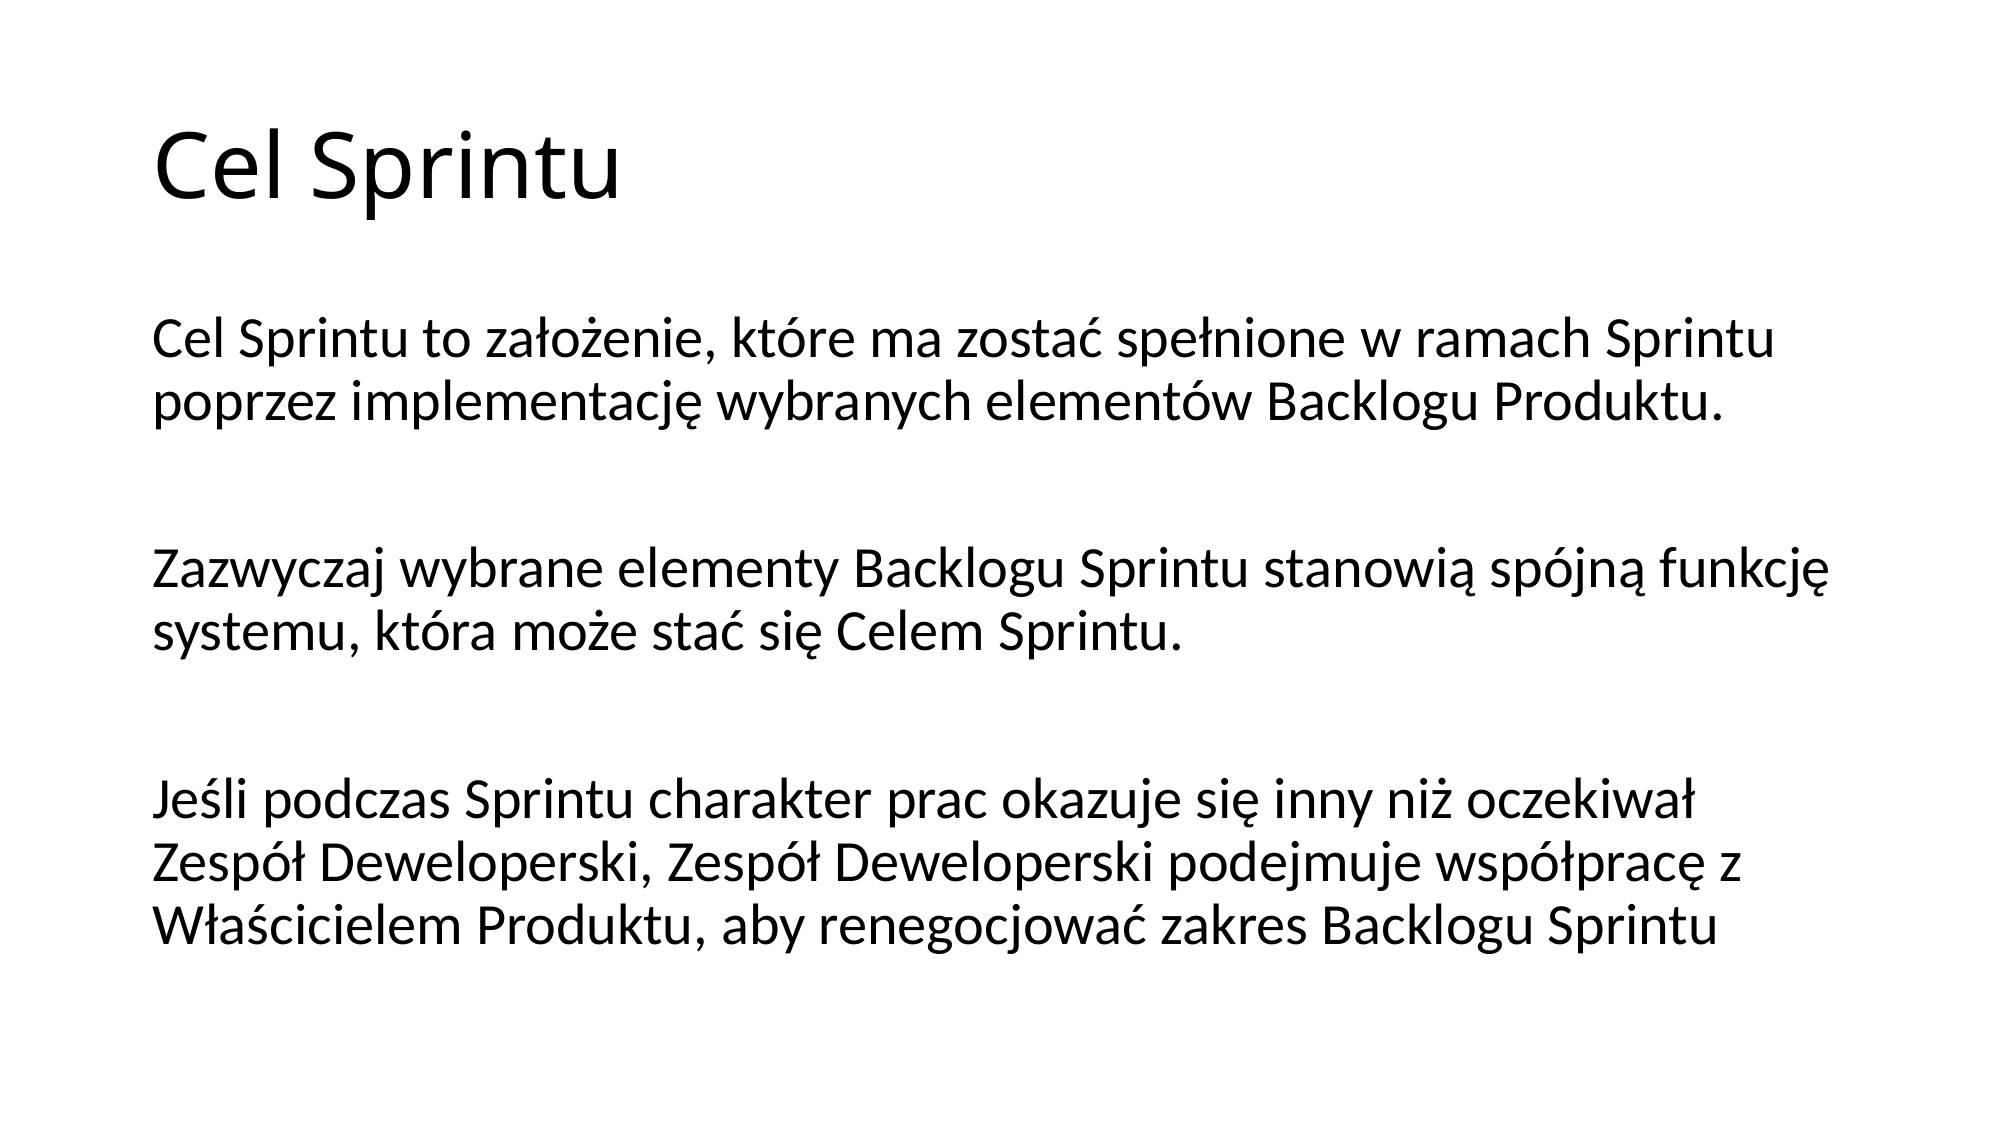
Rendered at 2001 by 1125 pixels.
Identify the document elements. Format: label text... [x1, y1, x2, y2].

list Cel Sprintu to założenie, które ma zostać spełnione w ramach Sprintu poprzez implementację wybranych elementów Backlogu Produktu. Zazwyczaj wybrane elementy Backlogu Sprintu stanowią spójną funkcję systemu, która może stać się Celem Sprintu. Jeśli podczas Sprintu charakter prac okazuje się inny niż oczekiwał Zespół Deweloperski, Zespół Deweloperski podejmuje współpracę z Właścicielem Produktu, aby renegocjować zakres Backlogu Sprintu [137, 299, 1863, 1014]
title Cel Sprintu [137, 59, 1863, 278]
